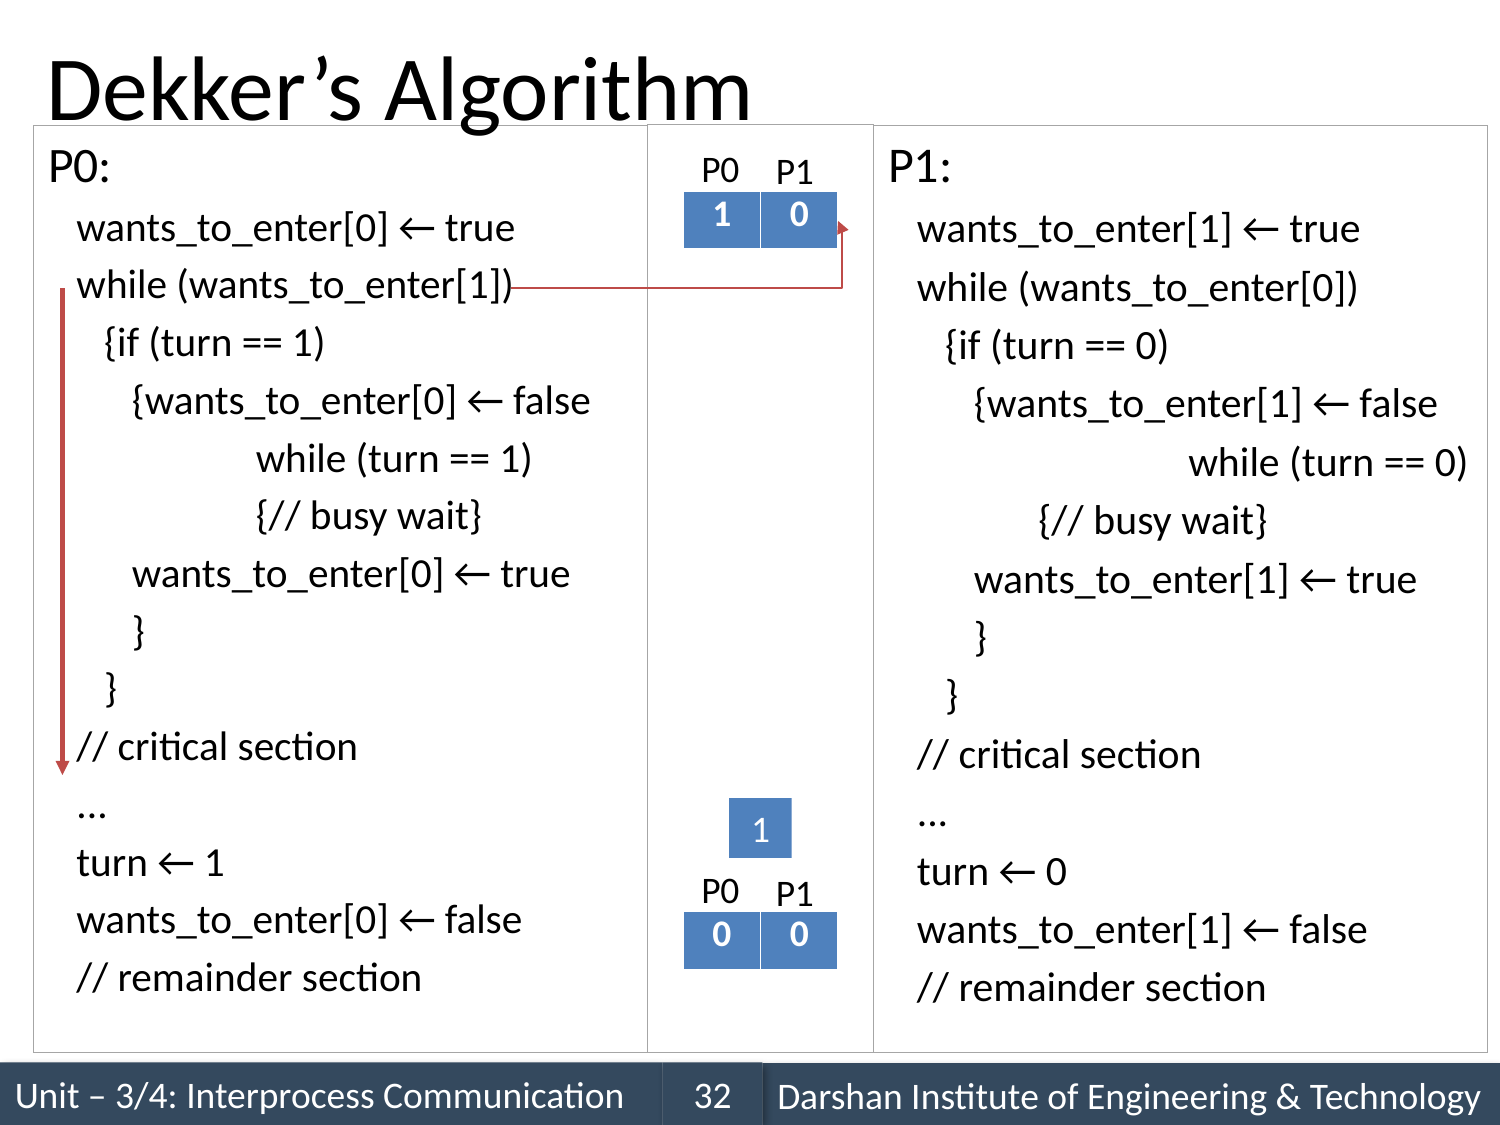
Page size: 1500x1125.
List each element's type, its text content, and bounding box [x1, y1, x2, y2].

text_box 1 [727, 796, 794, 860]
text_box [647, 124, 874, 1053]
table_header 0 [684, 919, 760, 969]
title Dekker’s Algorithm [31, 17, 1469, 150]
text_box P0 [682, 859, 758, 919]
table_header 1 [684, 192, 760, 219]
list P1: wants_to_enter[1] ← true while (wants_to_enter[0]) {if (turn == 0) {wants_to_enter[1] ← false while (turn == 0) {// busy wait} wants_to_enter[1] ← true } } // critical section ... turn ← 0 wants_to_enter[1] ← false // remainder section [874, 125, 1488, 1053]
table_header 0 [761, 192, 837, 220]
table_header 0 [761, 912, 837, 969]
text_box P1 [757, 139, 833, 190]
list P0: wants_to_enter[0] ← true while (wants_to_enter[1]) {if (turn == 1) {wants_to_enter[0] ← false while (turn == 1) {// busy wait} wants_to_enter[0] ← true } } // critical section ... turn ← 1 wants_to_enter[0] ← false // remainder section [33, 150, 647, 1053]
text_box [510, 220, 839, 289]
text_box P1 [757, 861, 833, 922]
text_box P0 [682, 137, 758, 190]
